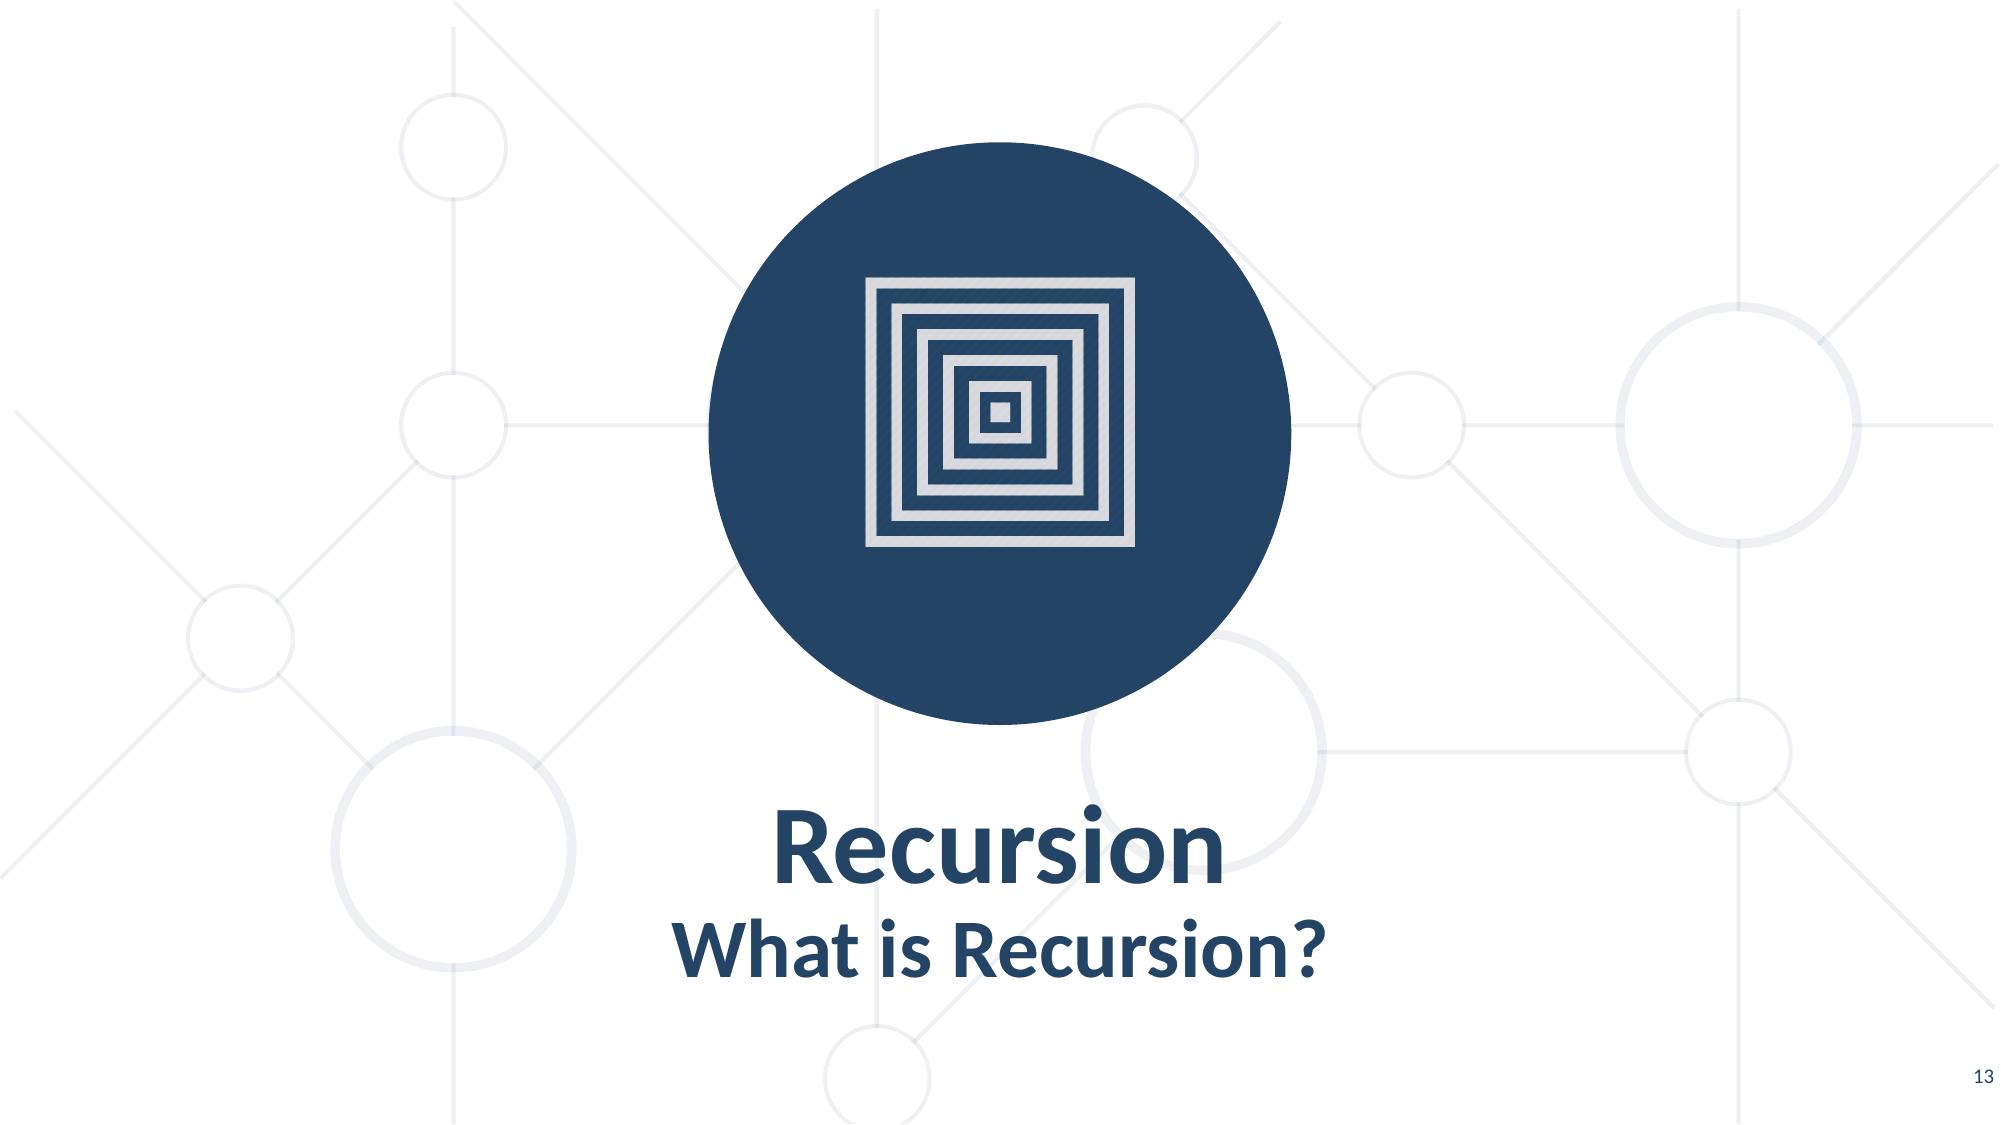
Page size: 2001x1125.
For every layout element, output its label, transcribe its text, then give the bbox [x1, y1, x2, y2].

list What is Recursion? [100, 900, 1900, 983]
slide_number 13 [1929, 1049, 2000, 1100]
picture [862, 274, 1138, 551]
list Recursion [100, 771, 1900, 898]
